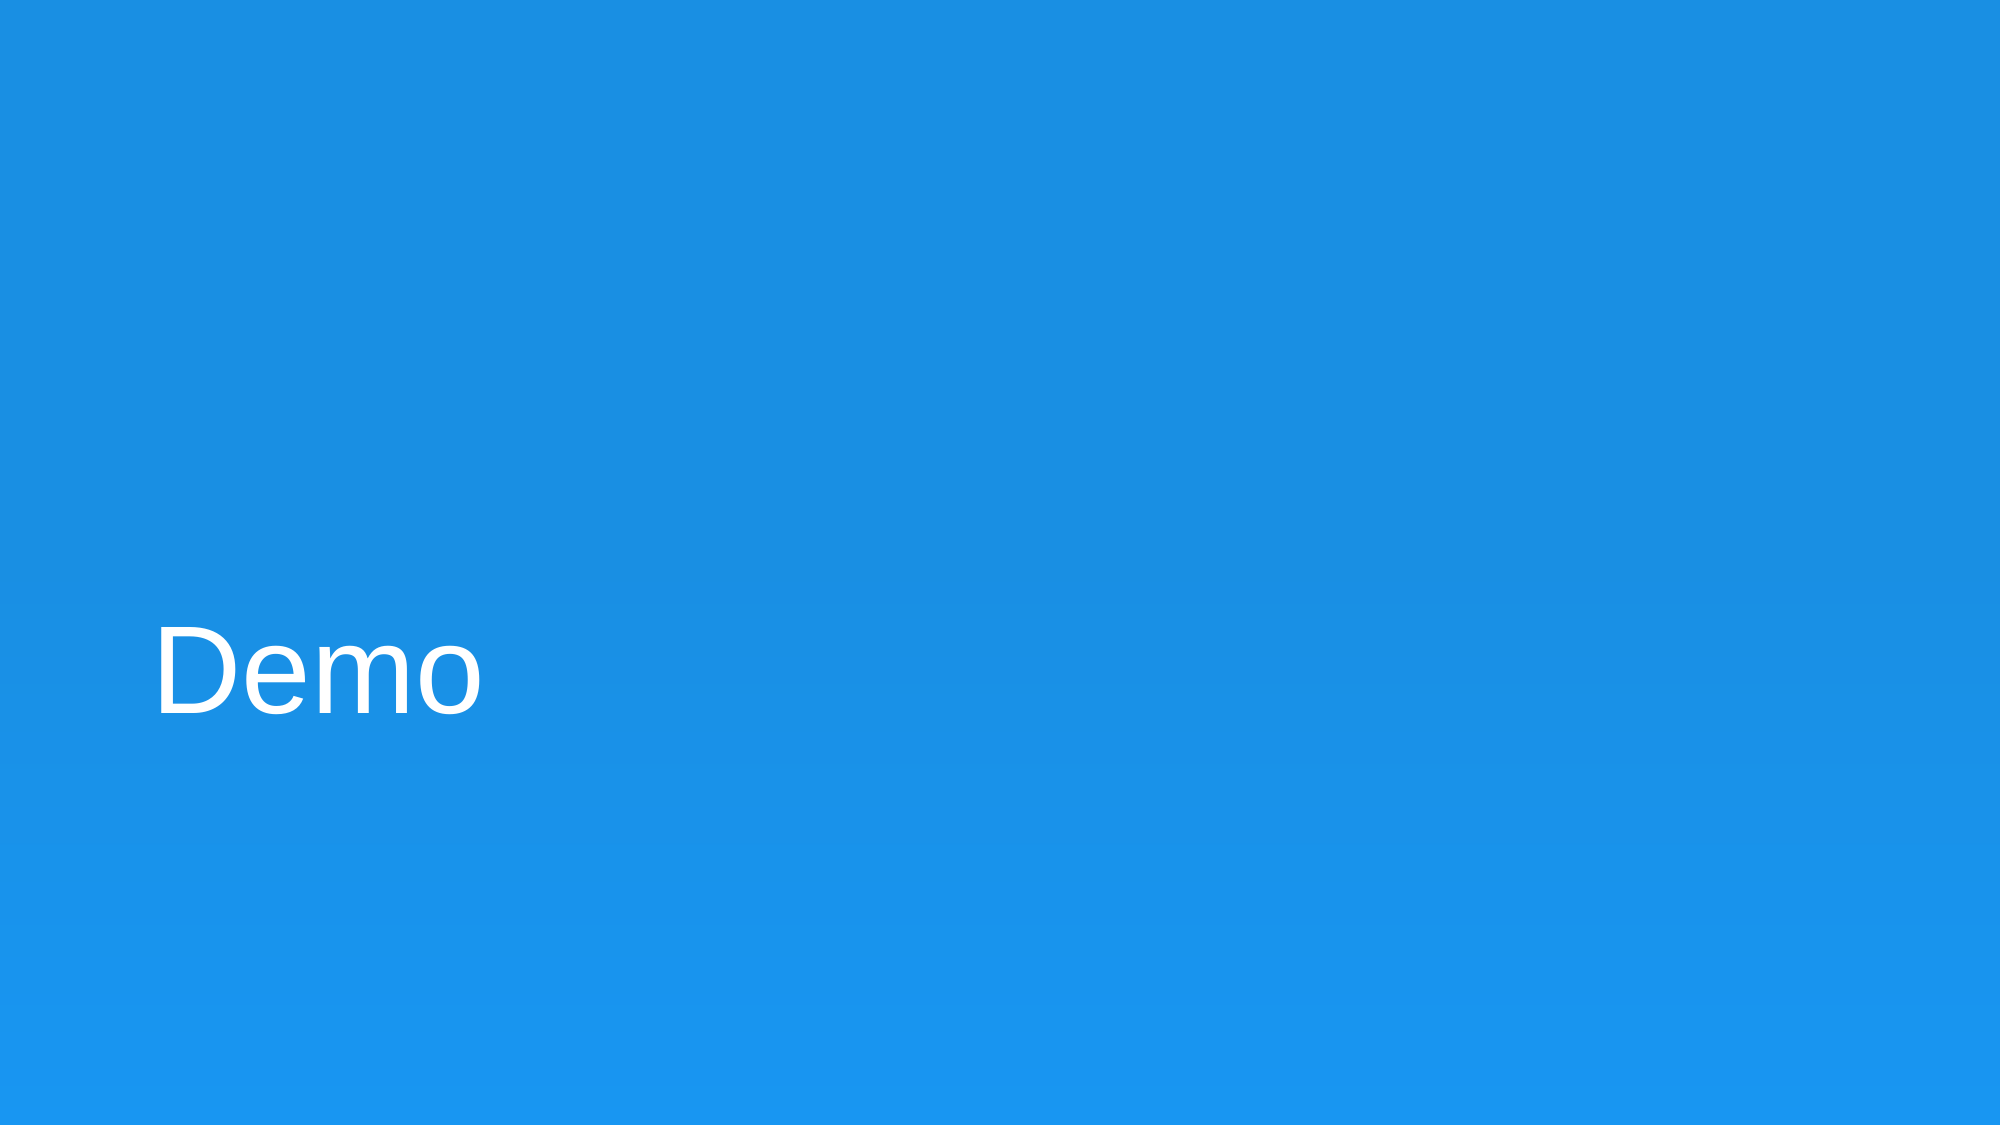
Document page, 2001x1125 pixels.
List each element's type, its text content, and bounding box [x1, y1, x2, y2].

title Demo [136, 280, 1862, 749]
